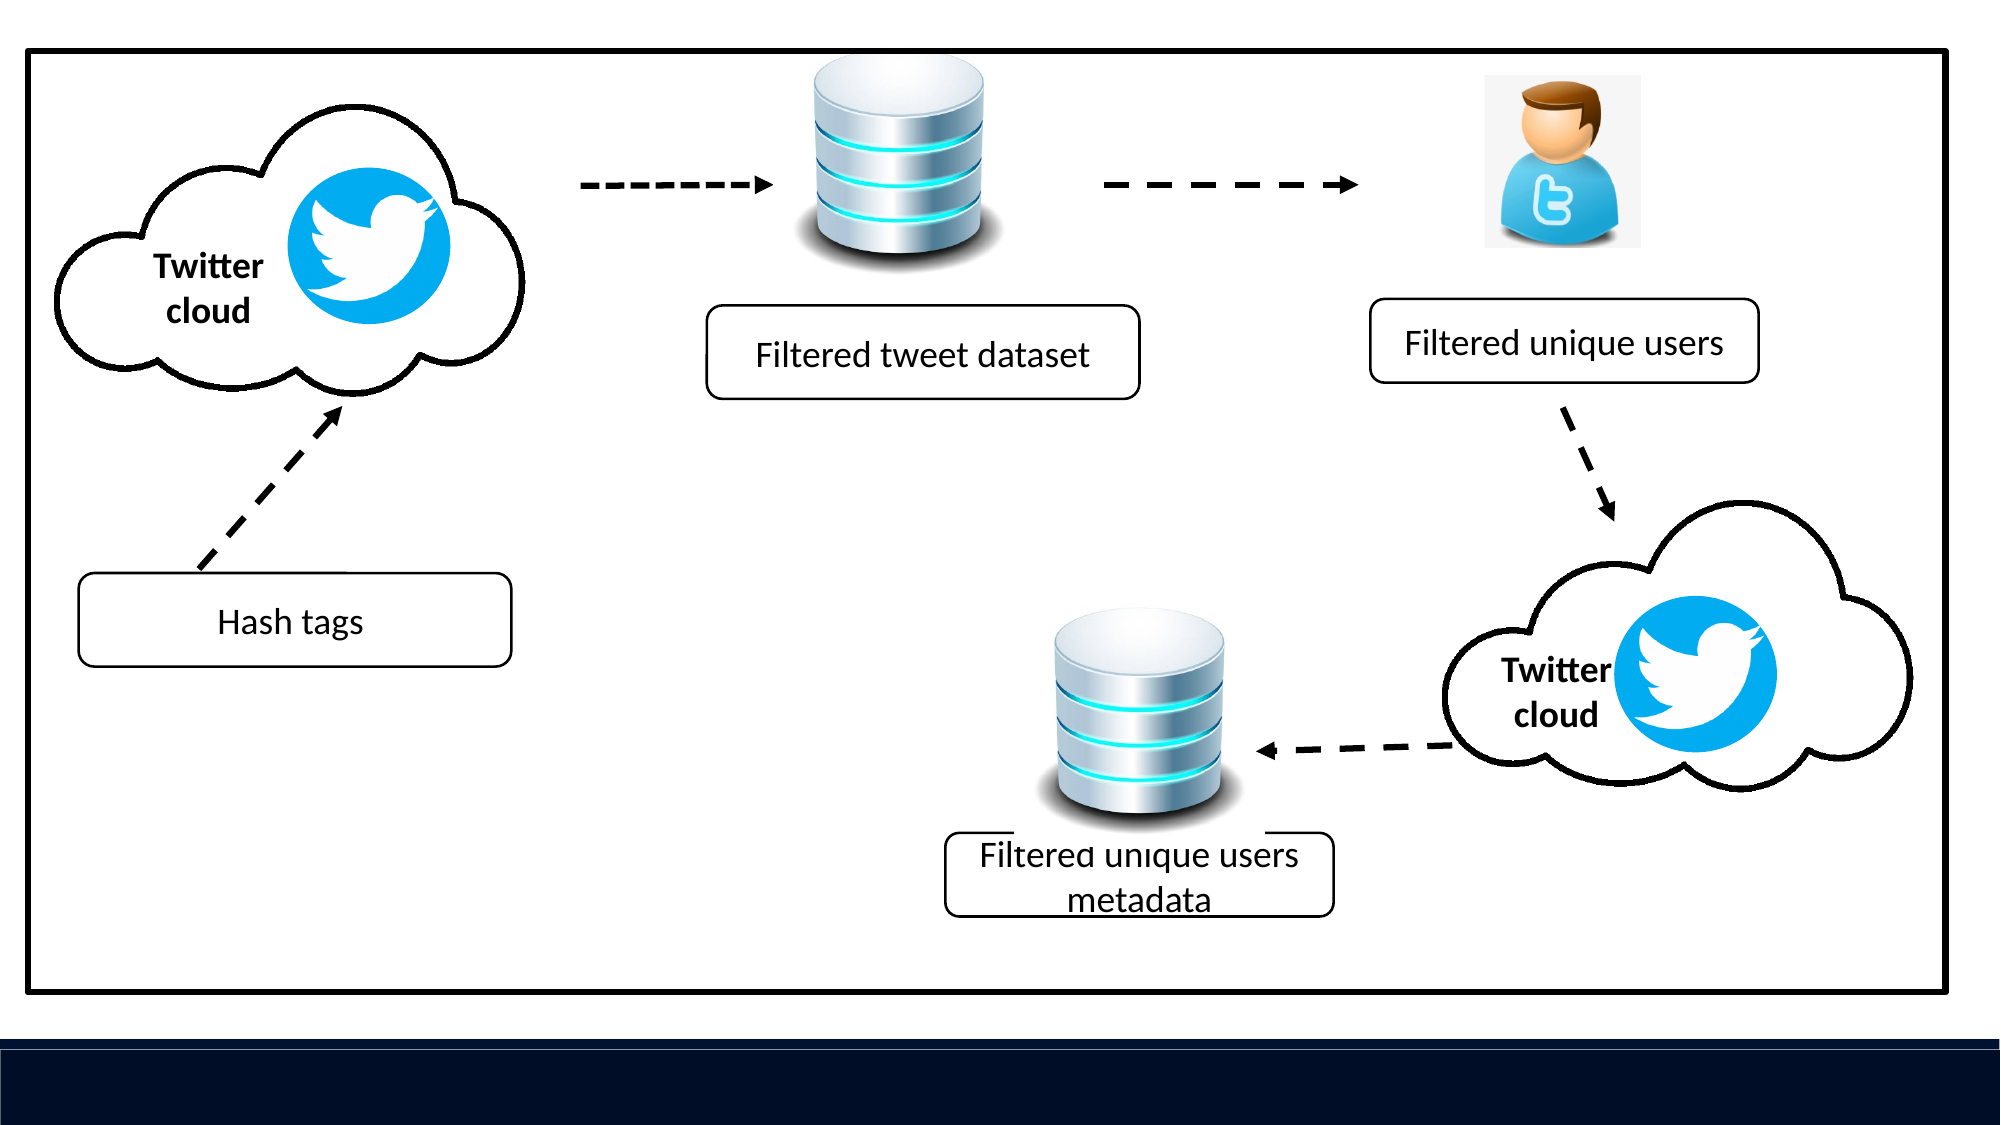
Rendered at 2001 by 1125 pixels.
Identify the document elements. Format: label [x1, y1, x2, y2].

picture [45, 97, 533, 408]
picture [1483, 74, 1642, 249]
text_box [1562, 407, 1615, 523]
text_box [198, 405, 343, 570]
picture [1013, 595, 1266, 848]
text_box [1255, 744, 1453, 752]
text_box [26, 50, 1947, 994]
picture [1433, 493, 1921, 803]
picture [773, 35, 1026, 288]
